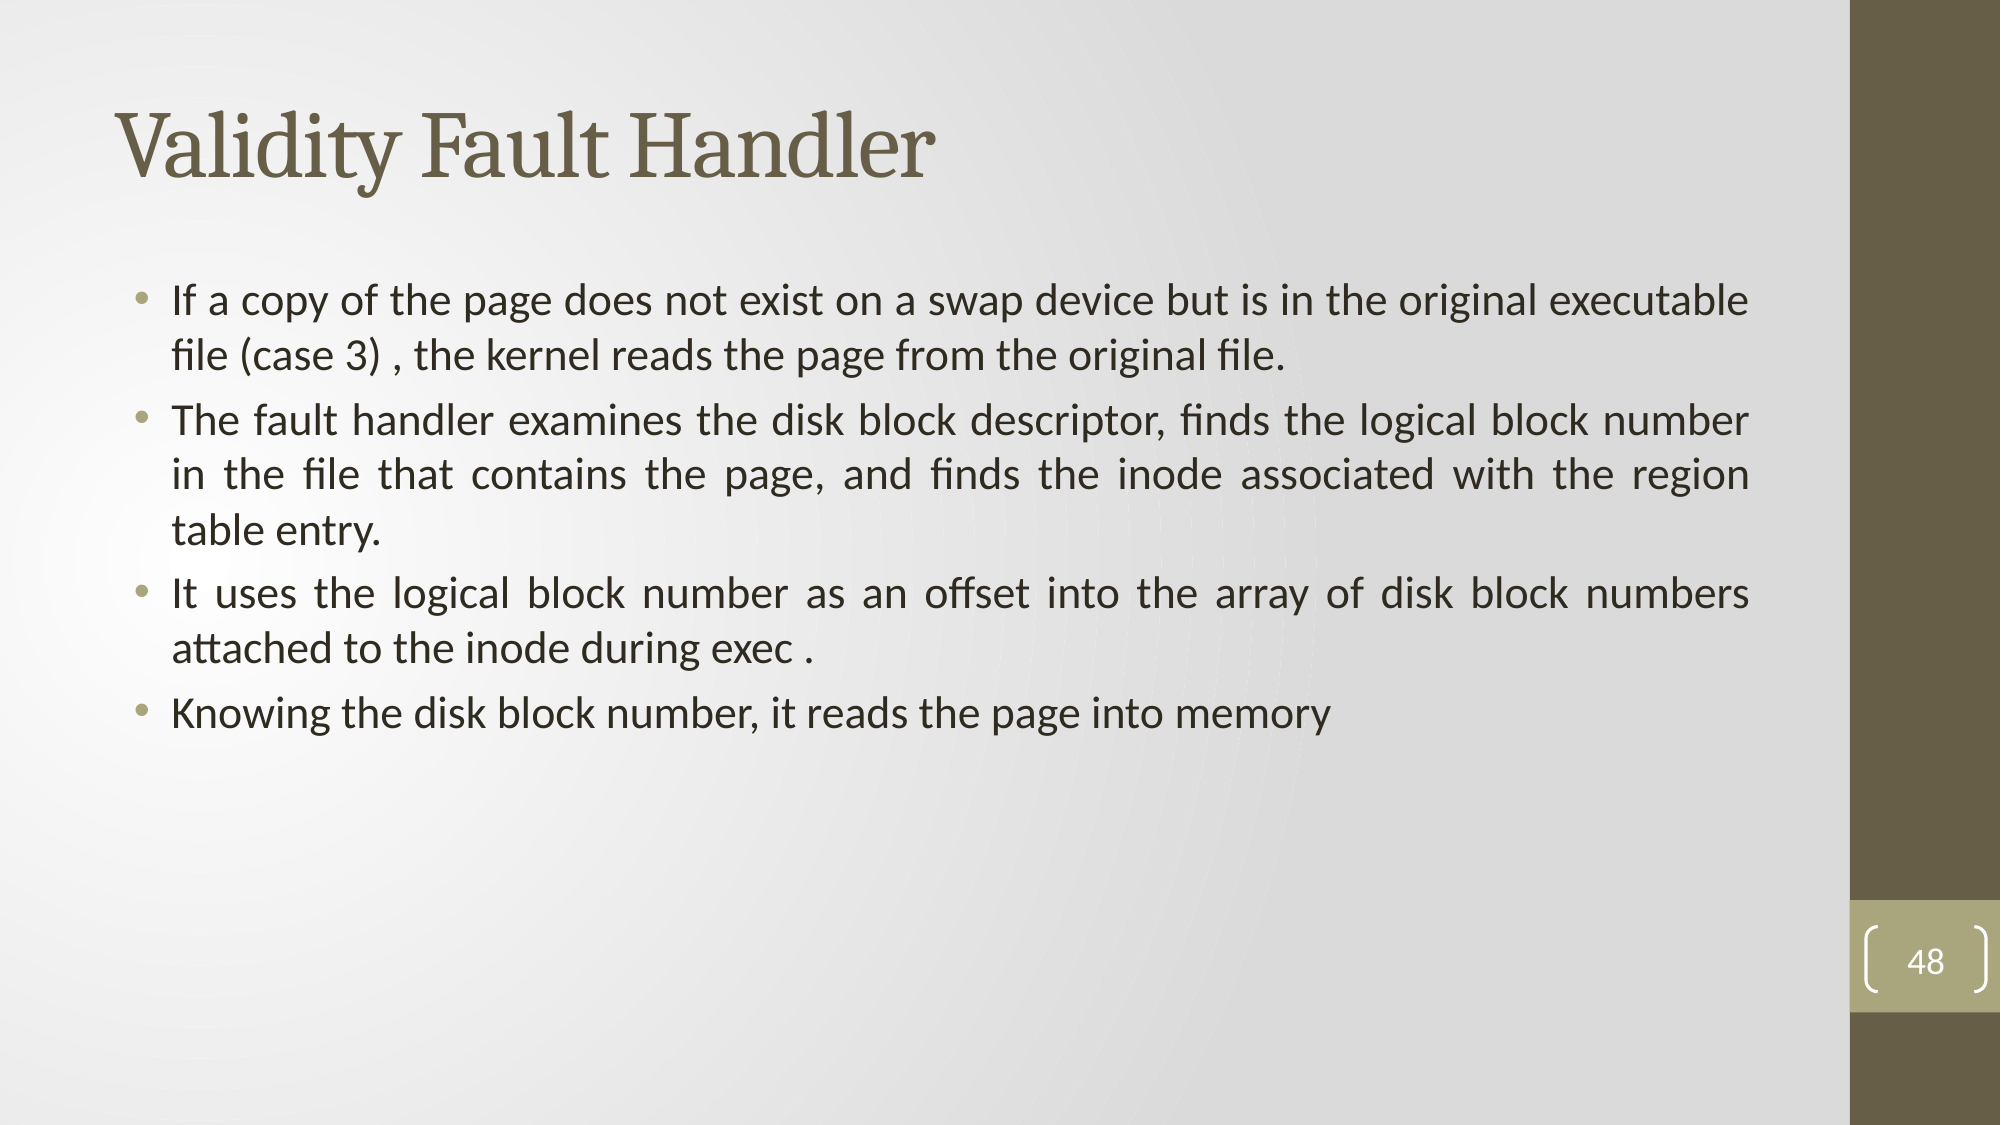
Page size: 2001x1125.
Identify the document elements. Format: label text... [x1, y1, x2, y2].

title Validity Fault Handler [99, 45, 1767, 233]
slide_number 48 [1864, 925, 1988, 994]
list If a copy of the page does not exist on a swap device but is in the original executable file (case 3) , the kernel reads the page from the original file. The fault handler examines the disk block descriptor, finds the logical block number in the file that contains the page, and finds the inode associated with the region table entry. It uses the logical block number as an offset into the array of disk block numbers attached to the inode during exec . Knowing the disk block number, it reads the page into memory [99, 262, 1767, 1050]
